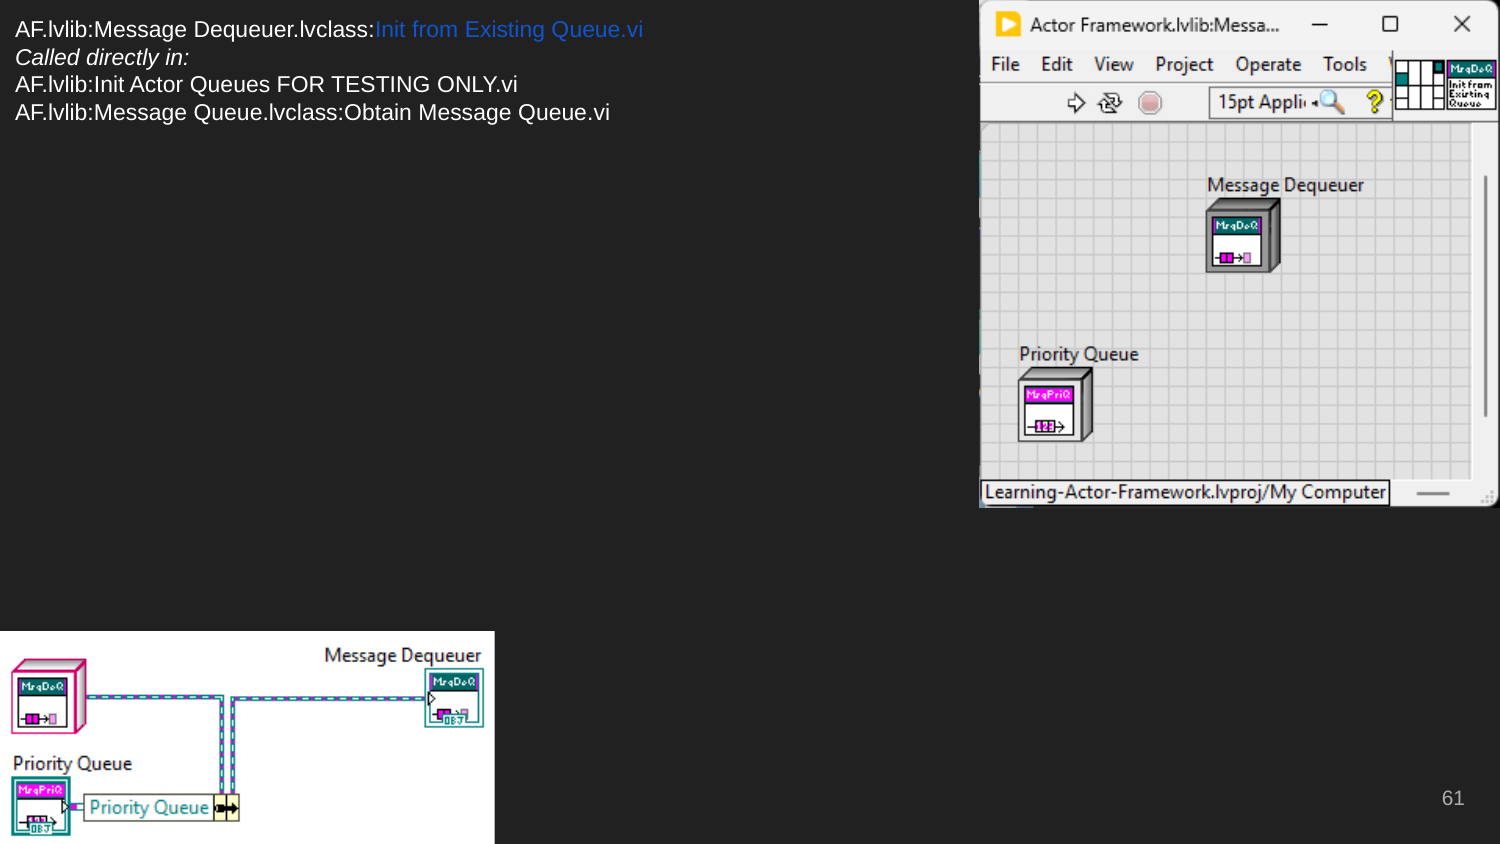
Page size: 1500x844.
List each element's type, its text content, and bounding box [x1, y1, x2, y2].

picture [0, 631, 495, 844]
slide_number ‹#› [1389, 764, 1480, 830]
title AF.lvlib:Message Dequeuer.lvclass:Init from Existing Queue.vi Called directly in: AF.lvlib:Init Actor Queues FOR TESTING ONLY.vi AF.lvlib:Message Queue.lvclass:Obtain Message Queue.vi [0, 0, 977, 230]
picture [979, 0, 1500, 509]
